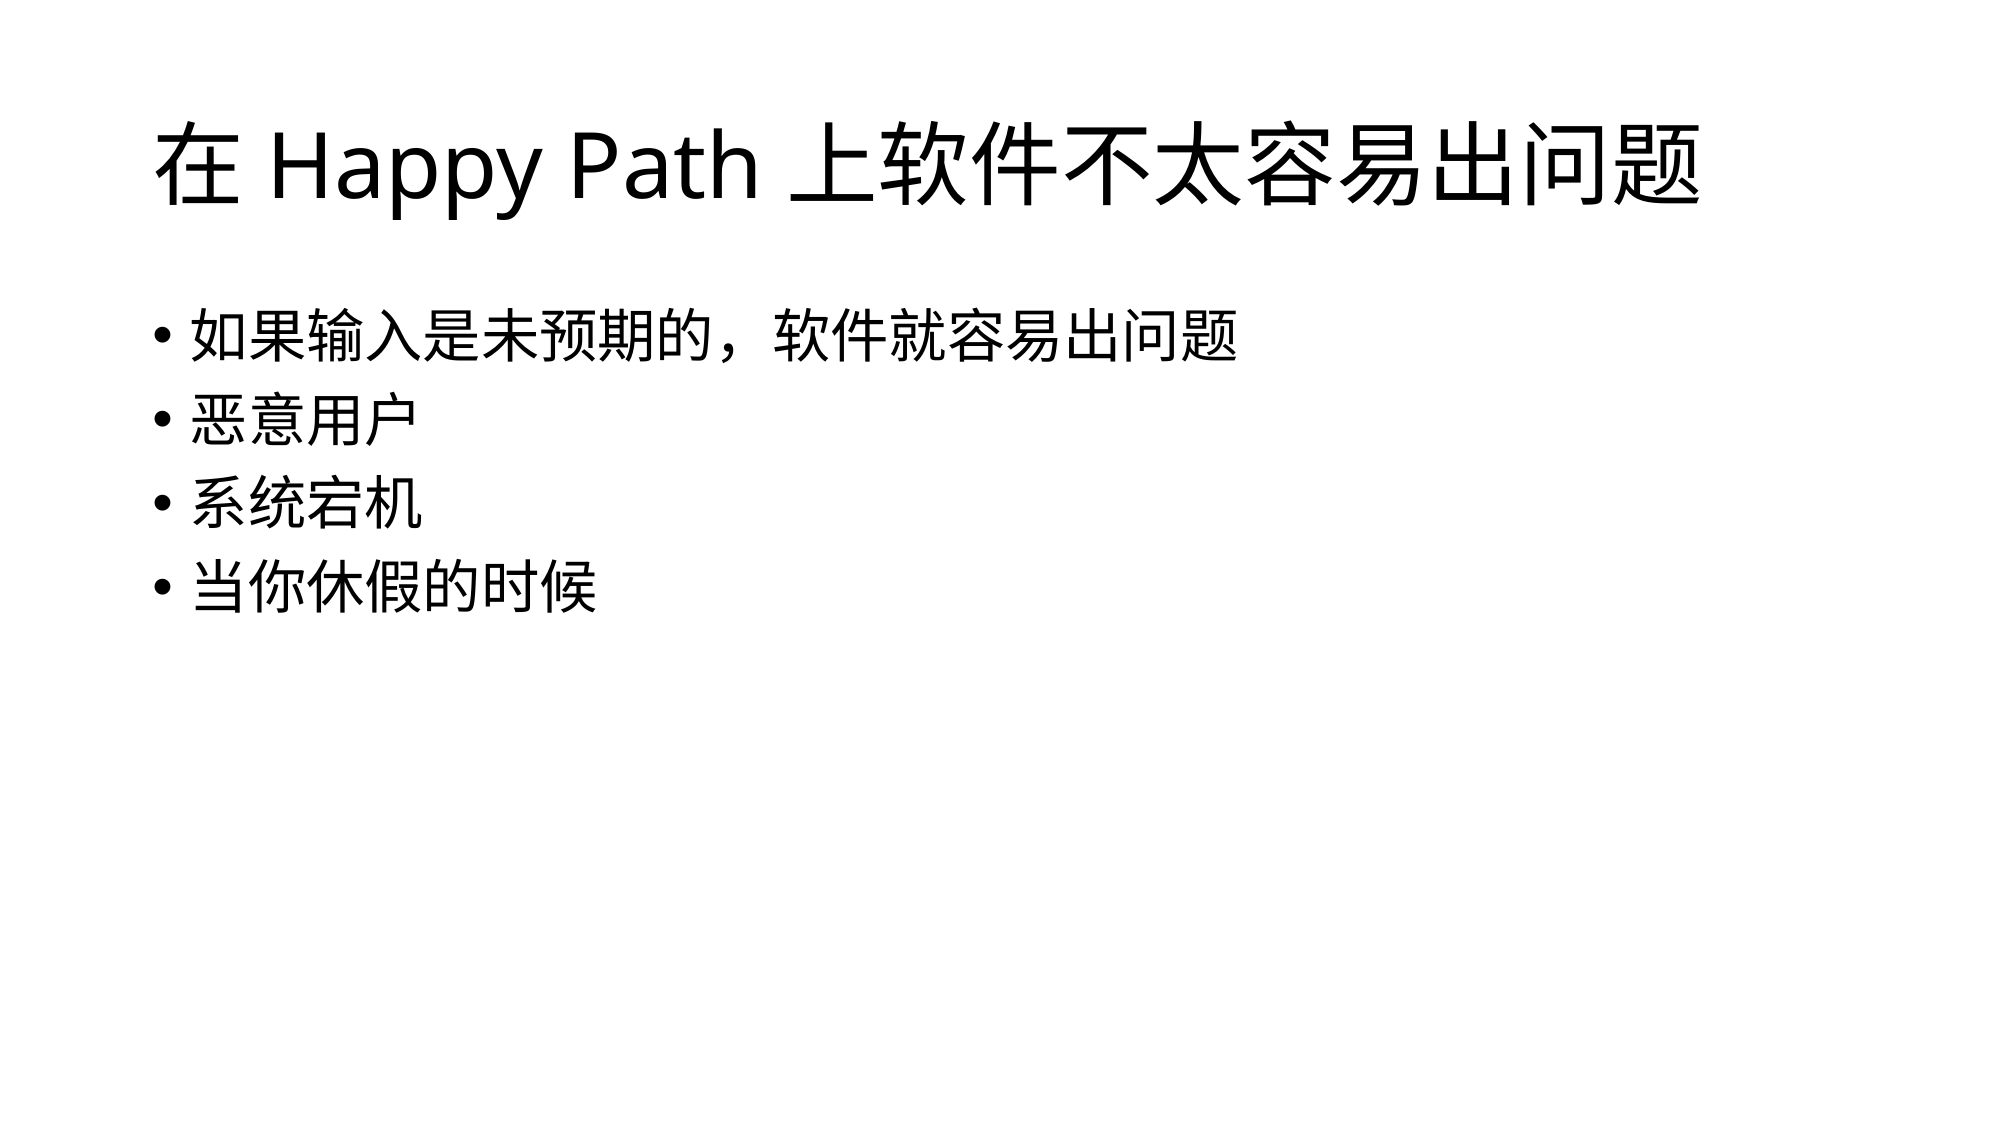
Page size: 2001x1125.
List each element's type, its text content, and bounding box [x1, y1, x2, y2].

title 在Happy Path上软件不太容易出问题 [137, 59, 1863, 278]
list 如果输入是未预期的，软件就容易出问题 恶意用户 系统宕机 当你休假的时候 [137, 299, 1863, 1014]
